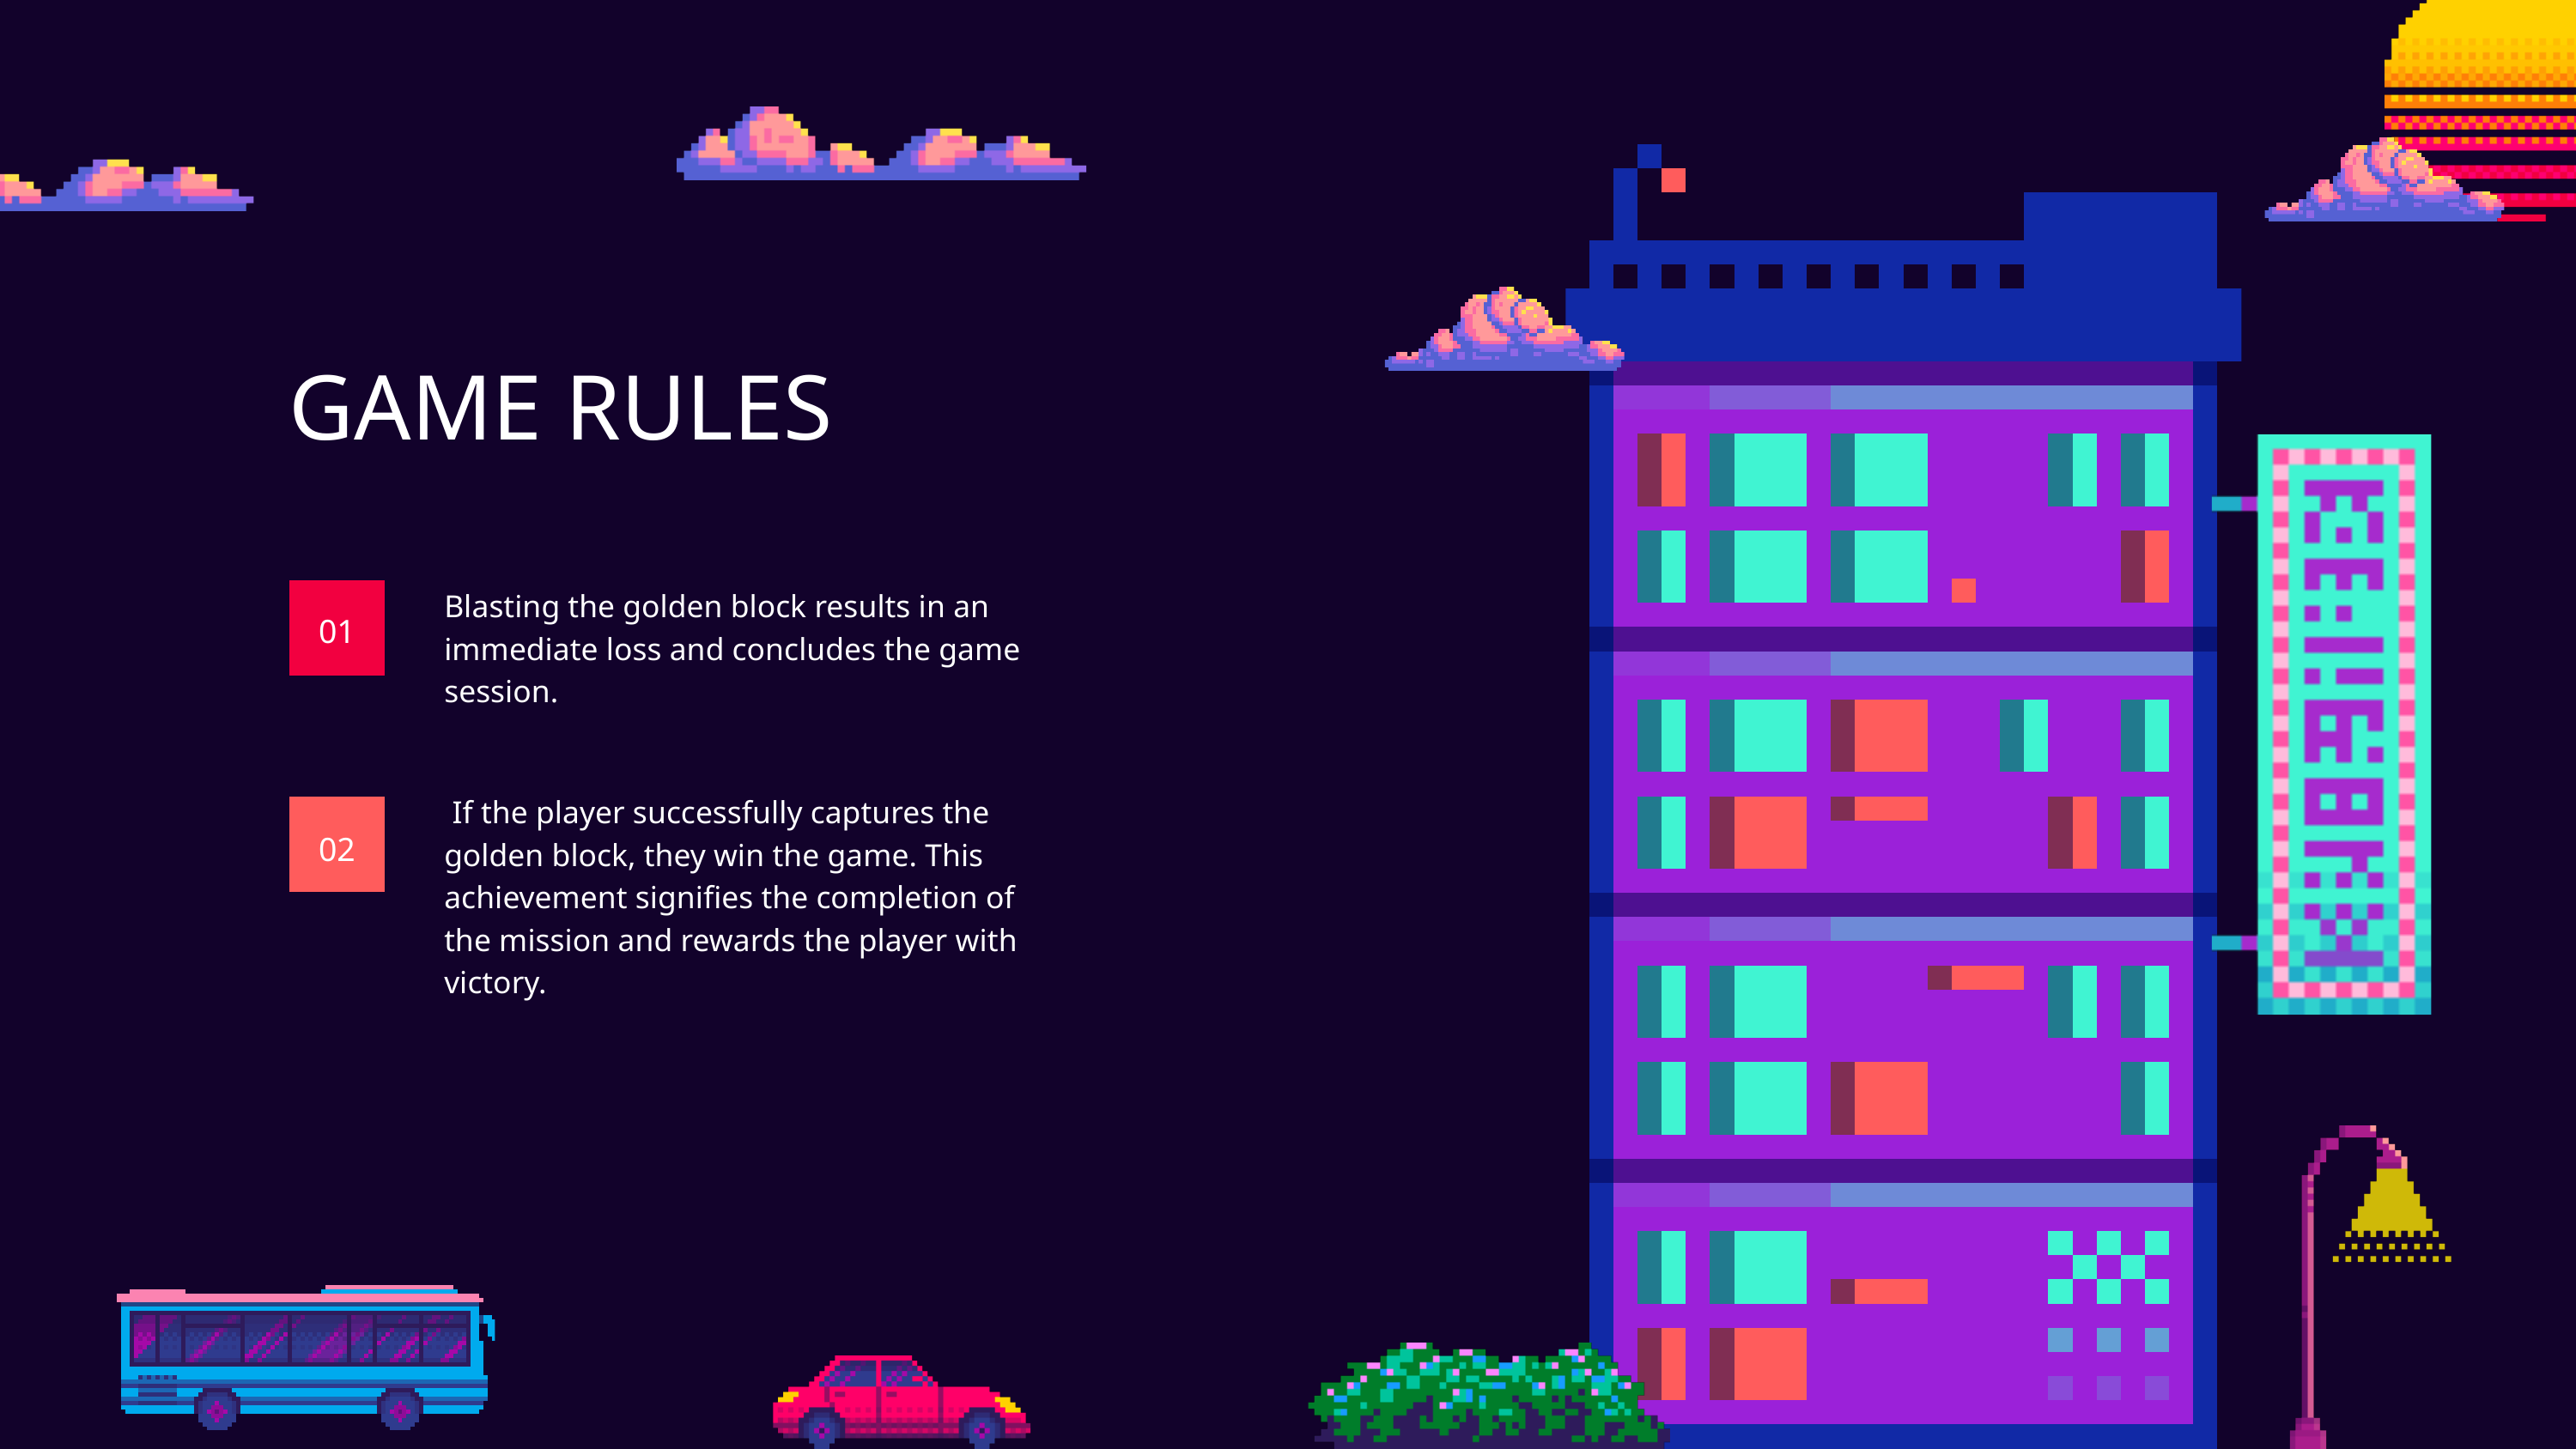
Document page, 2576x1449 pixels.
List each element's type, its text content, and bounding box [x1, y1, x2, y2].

text_box [1565, 144, 2242, 1449]
text_box [0, 137, 254, 211]
text_box [773, 1355, 1031, 1449]
text_box [2385, 0, 2576, 221]
text_box [2211, 434, 2432, 1015]
text_box GAME RULES [289, 332, 1143, 458]
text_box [289, 579, 386, 676]
text_box [1308, 1343, 1670, 1449]
text_box [1384, 287, 1625, 371]
text_box [2289, 1125, 2451, 1449]
text_box [677, 106, 1087, 180]
text_box Blasting the golden block results in an immediate loss and concludes the game session. [444, 581, 1067, 710]
text_box [2264, 137, 2505, 221]
text_box If the player successfully captures the golden block, they win the game. This achievement signifies the completion of the mission and rewards the player with victory. [444, 787, 1067, 1000]
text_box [289, 796, 386, 893]
text_box [117, 1285, 495, 1430]
